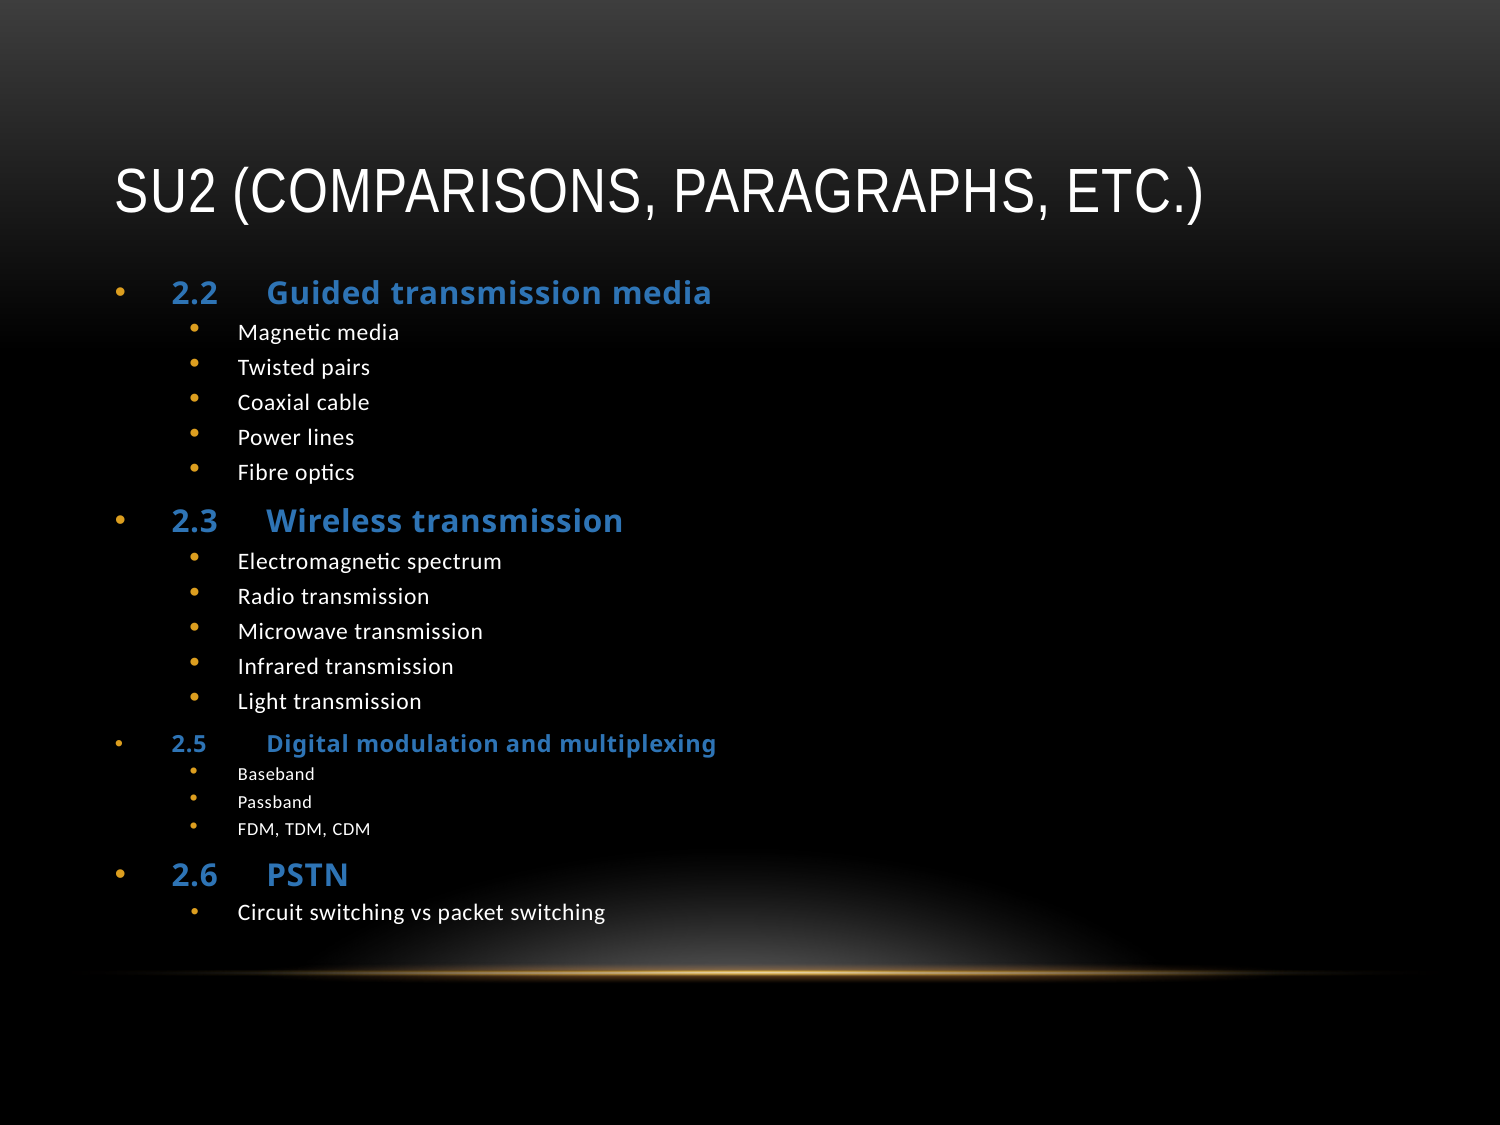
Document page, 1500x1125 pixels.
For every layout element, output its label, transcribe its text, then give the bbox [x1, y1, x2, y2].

title SU2 (Comparisons, paragraphs, etc.) [99, 45, 1400, 233]
picture [0, 0, 1500, 1125]
list 2.2 Guided transmission media Magnetic media Twisted pairs Coaxial cable Power lines Fibre optics 2.3 Wireless transmission Electromagnetic spectrum Radio transmission Microwave transmission Infrared transmission Light transmission 2.5 Digital modulation and multiplexing Baseband Passband FDM, TDM, CDM 2.6 PSTN Circuit switching vs packet switching [99, 262, 1400, 938]
